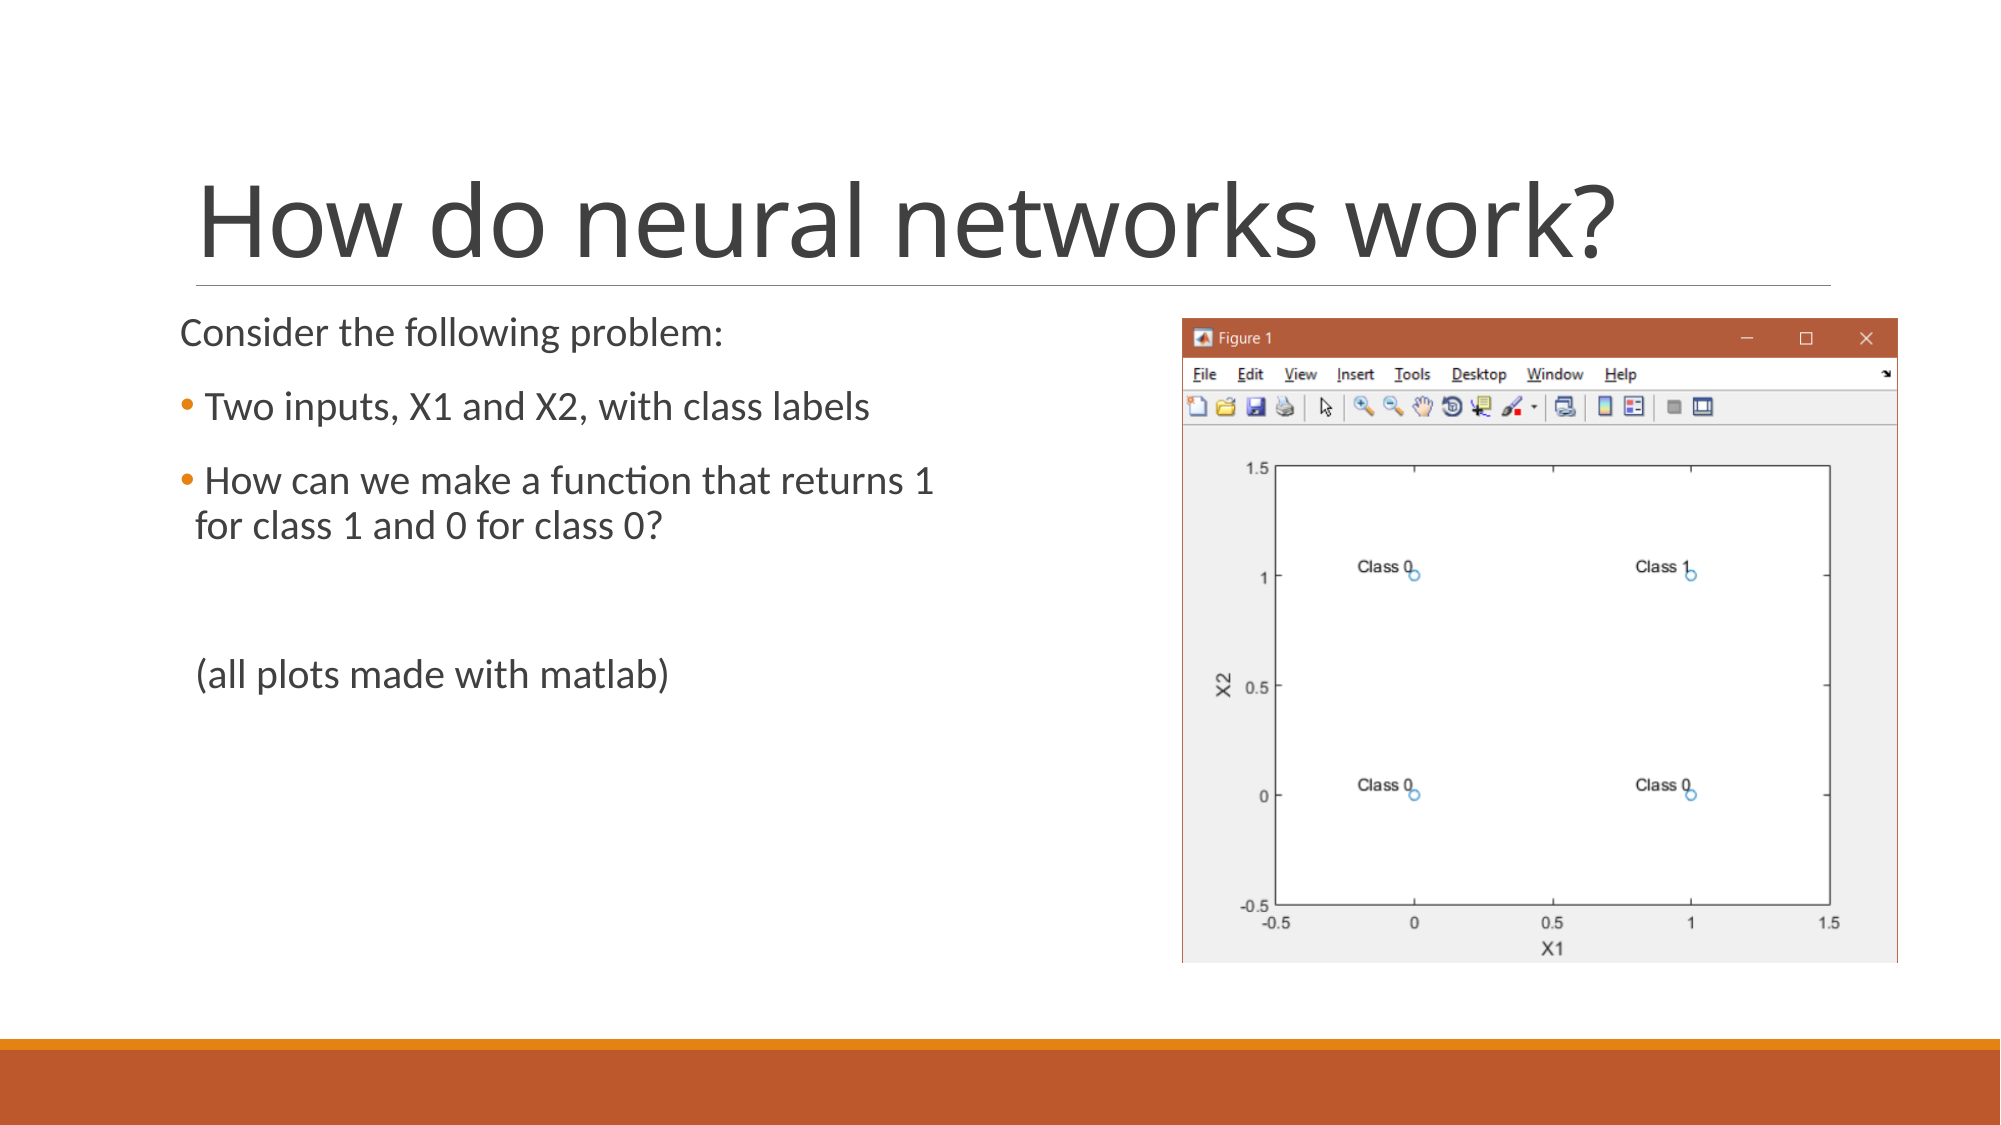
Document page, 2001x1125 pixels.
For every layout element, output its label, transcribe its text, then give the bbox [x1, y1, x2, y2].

picture [1181, 318, 1899, 964]
list Consider the following problem: Two inputs, X1 and X2, with class labels How can we make a function that returns 1 for class 1 and 0 for class 0? (all plots made with matlab) [180, 302, 975, 963]
title How do neural networks work? [180, 47, 1830, 285]
